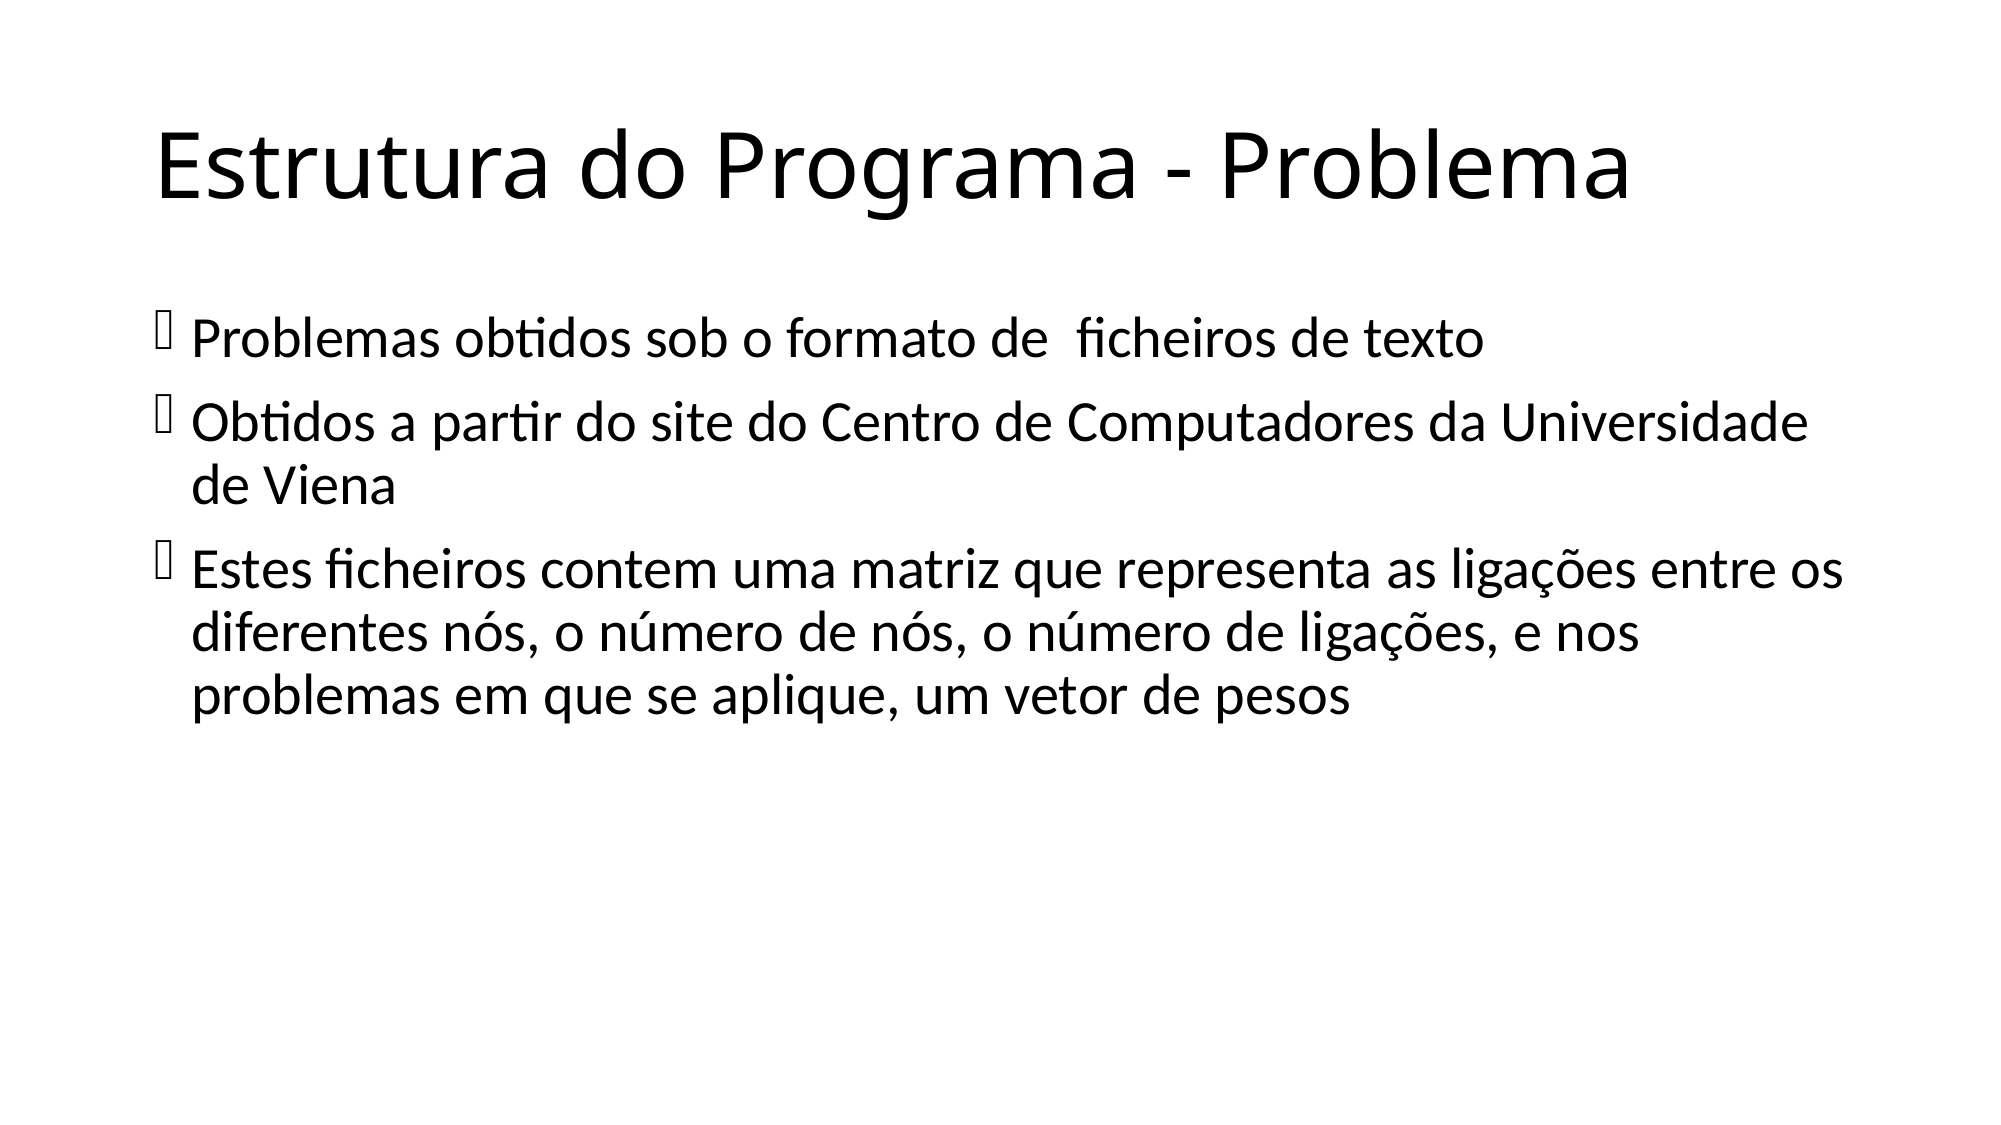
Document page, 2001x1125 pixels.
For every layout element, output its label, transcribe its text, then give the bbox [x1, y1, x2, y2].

list Problemas obtidos sob o formato de ficheiros de texto Obtidos a partir do site do Centro de Computadores da Universidade de Viena Estes ficheiros contem uma matriz que representa as ligações entre os diferentes nós, o número de nós, o número de ligações, e nos problemas em que se aplique, um vetor de pesos [138, 299, 1864, 1014]
title Estrutura do Programa - Problema [138, 60, 1864, 278]
